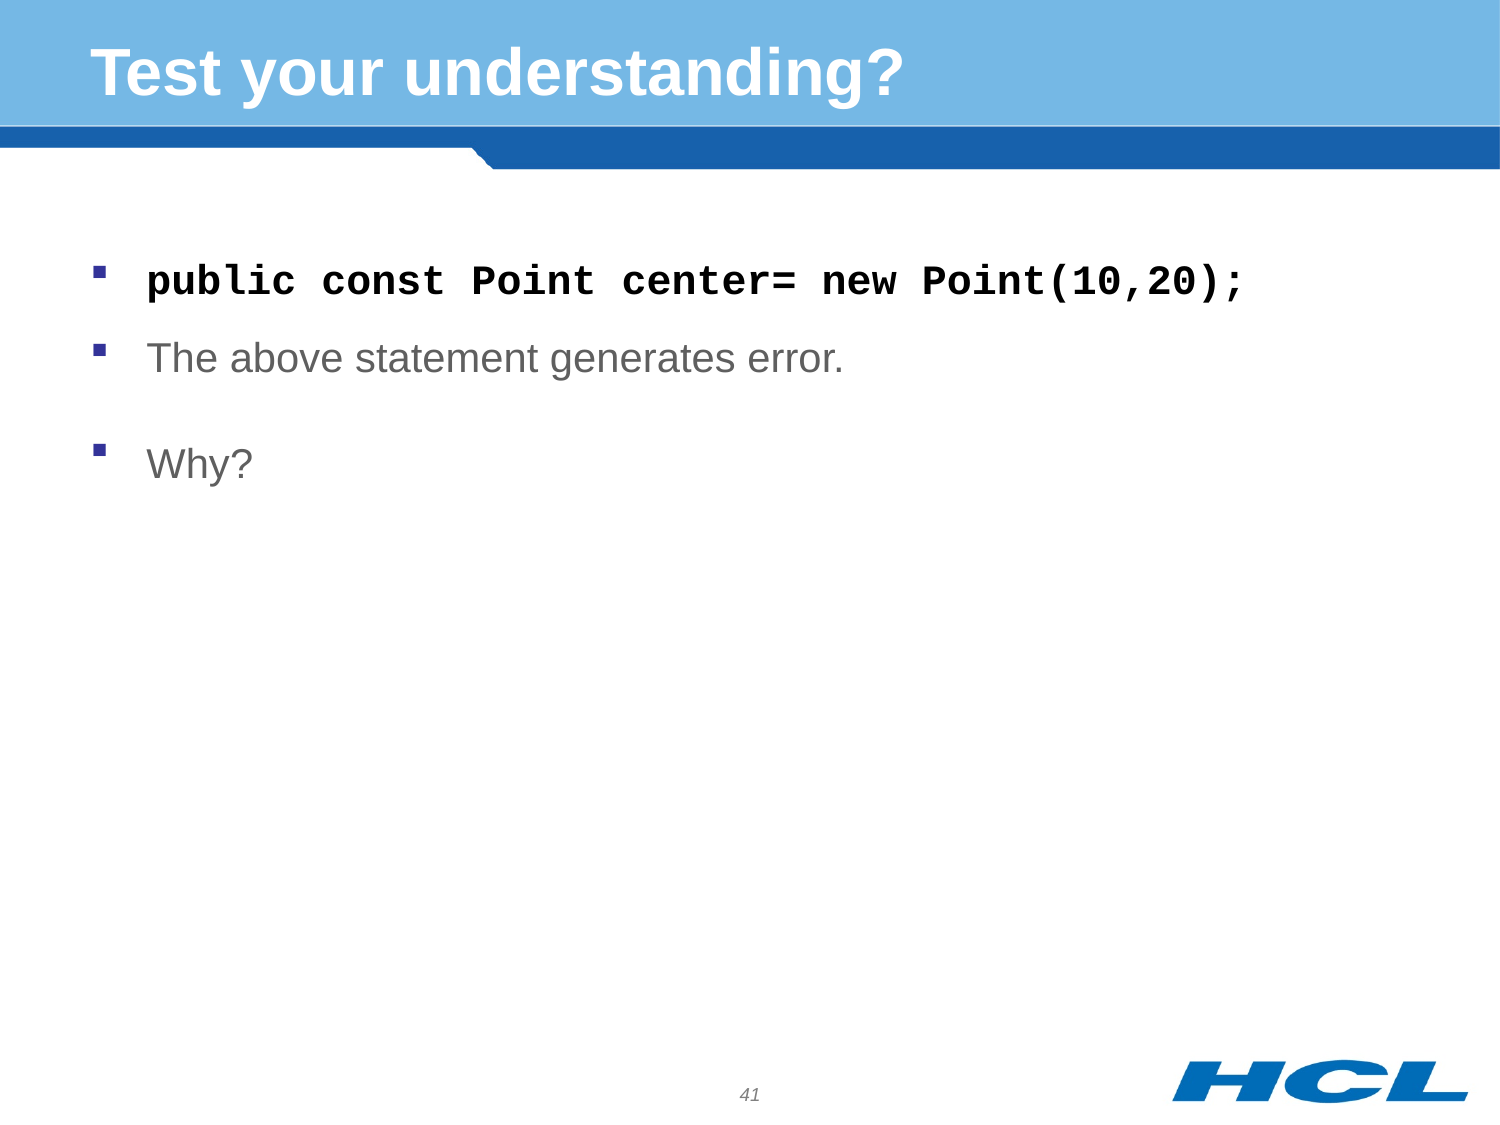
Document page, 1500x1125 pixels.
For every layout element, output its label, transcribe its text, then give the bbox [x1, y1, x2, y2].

title Test your understanding? [75, 0, 1425, 138]
picture [1140, 1050, 1500, 1109]
picture [0, 0, 1500, 188]
slide_number 41 [574, 1074, 926, 1115]
list public const Point center= new Point(10,20); The above statement generates error. Why? [75, 224, 1425, 500]
